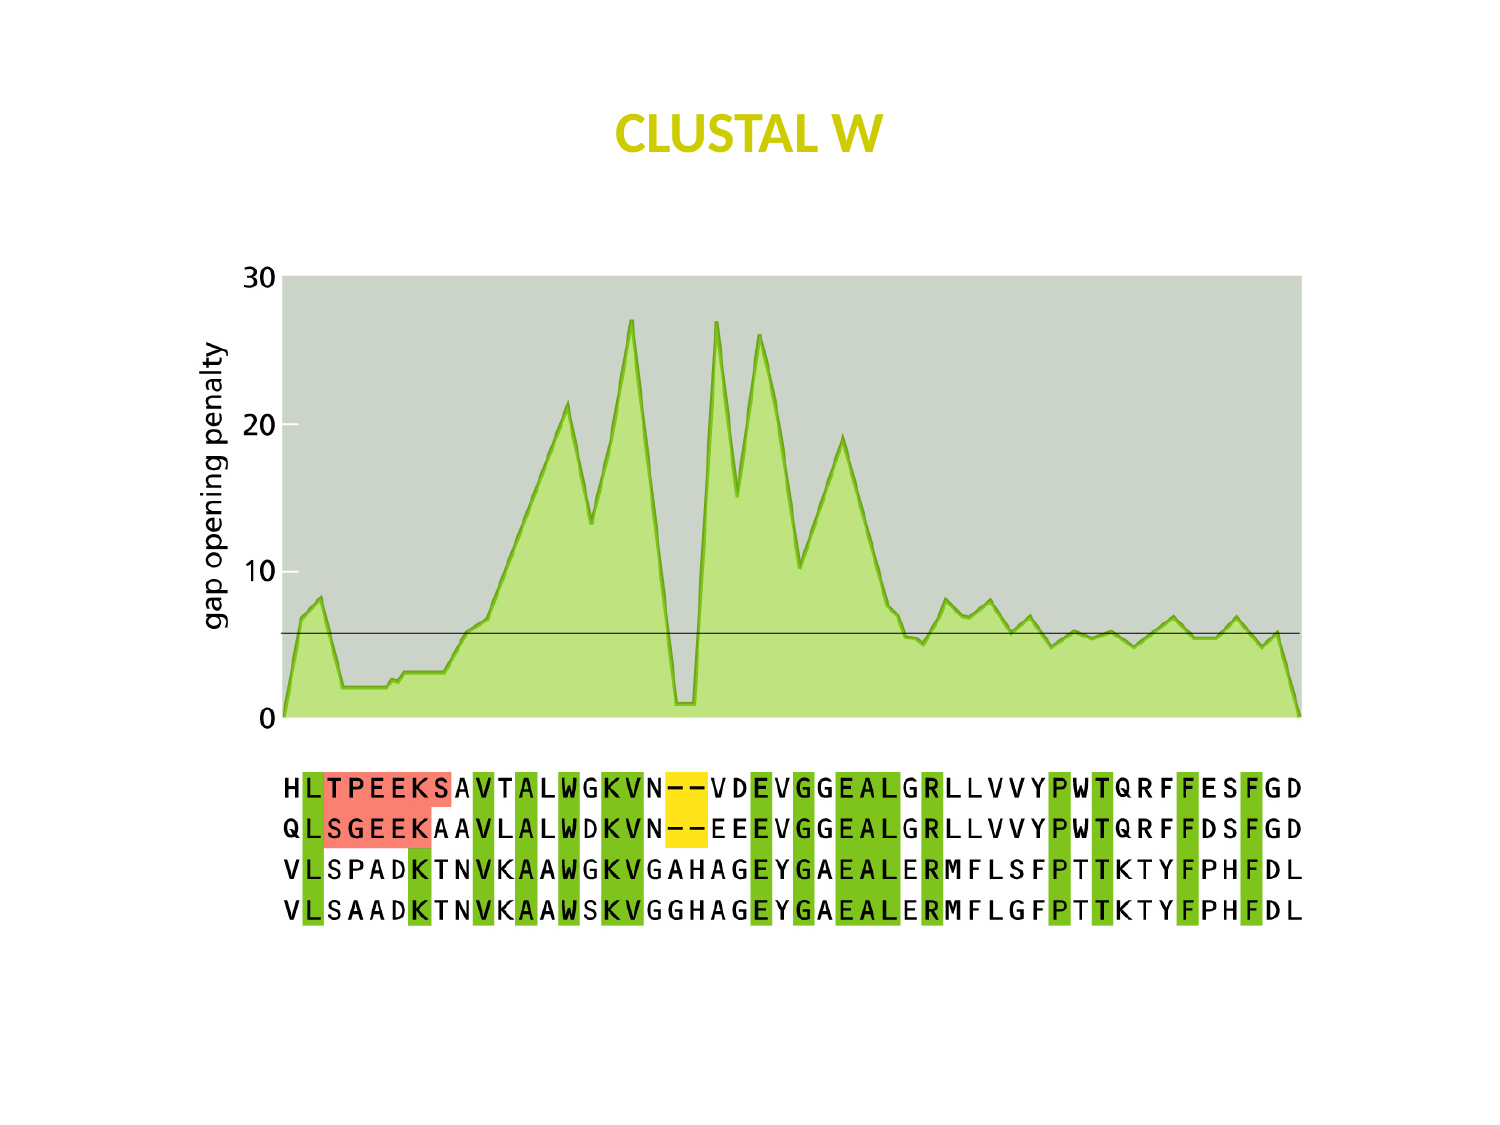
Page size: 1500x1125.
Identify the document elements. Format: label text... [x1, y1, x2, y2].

picture [196, 262, 1304, 967]
text_box CLUSTAL W [112, 79, 1388, 180]
